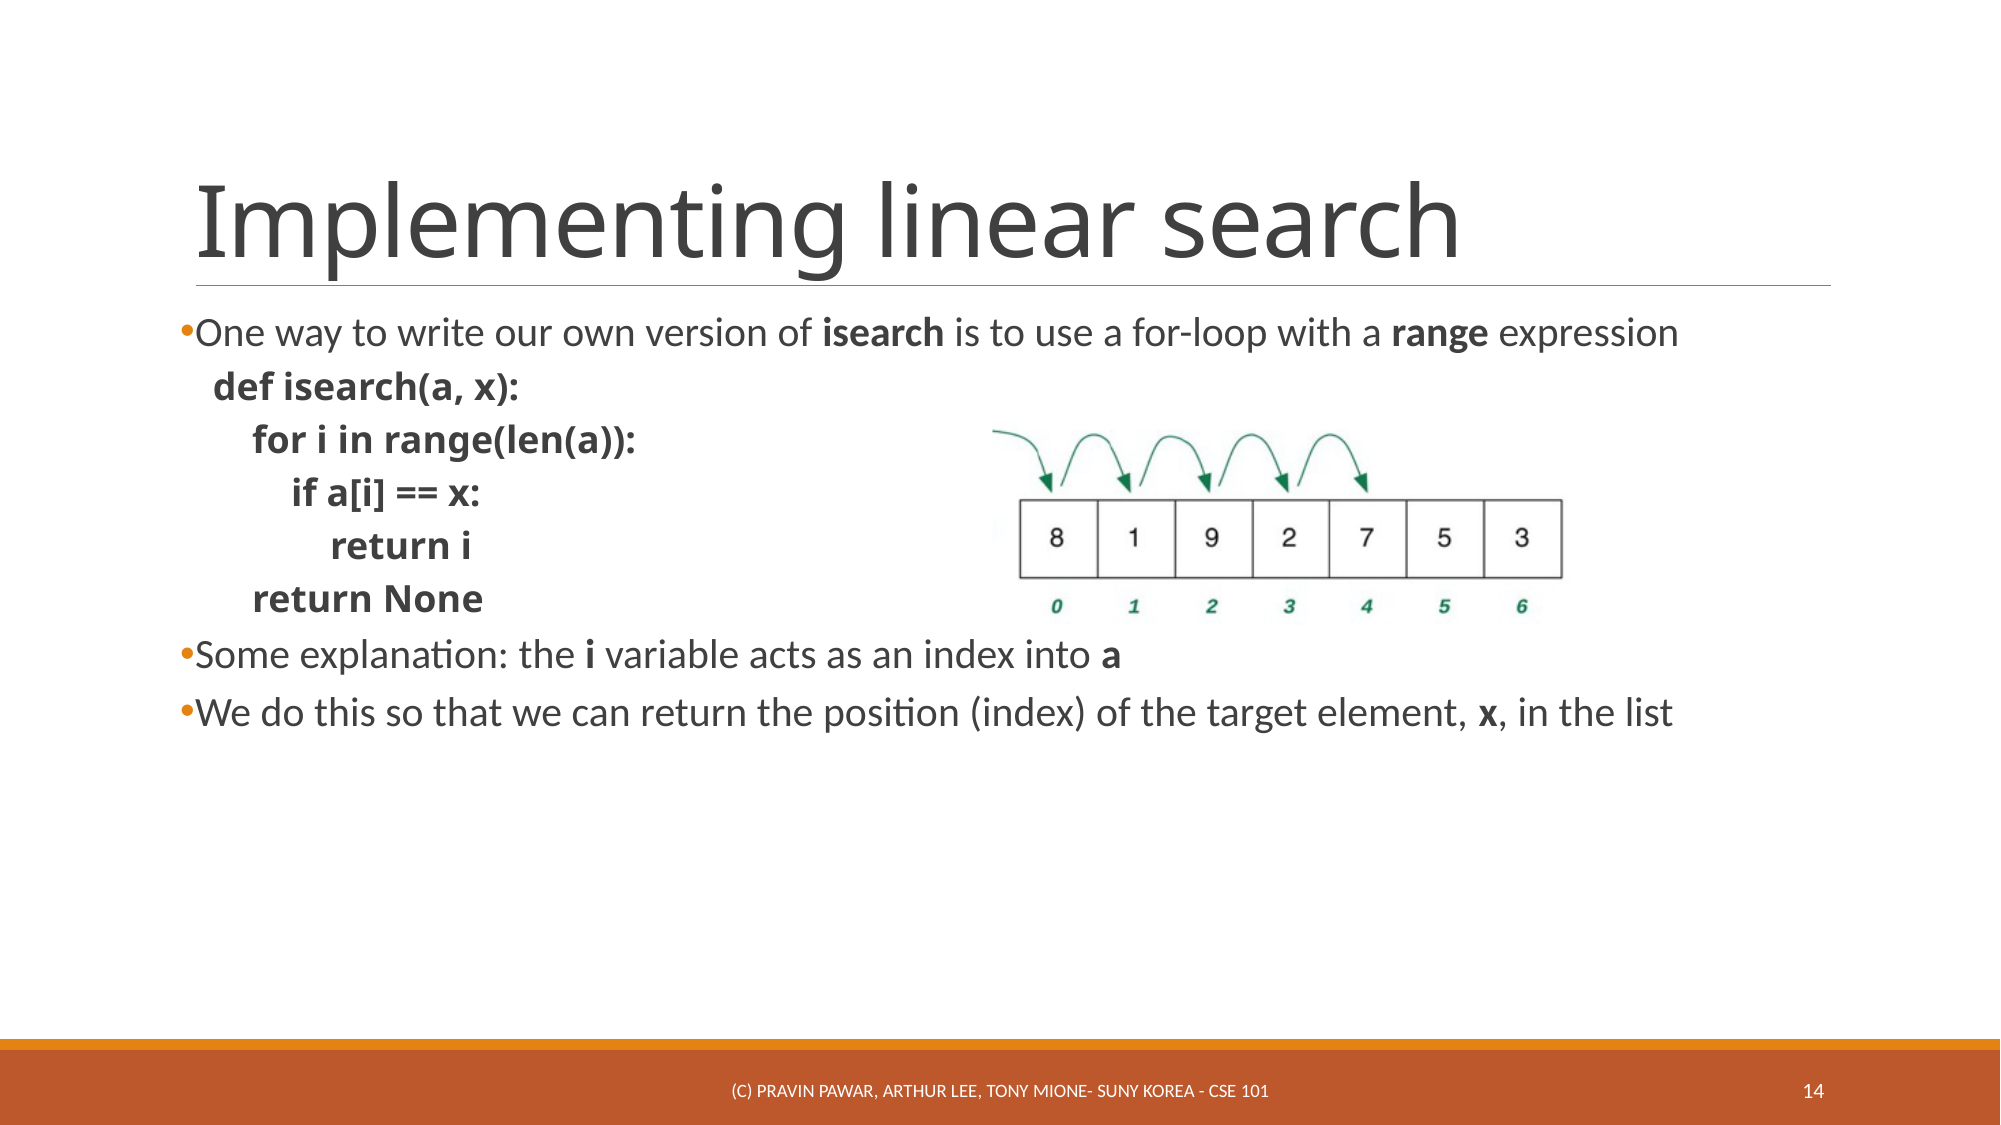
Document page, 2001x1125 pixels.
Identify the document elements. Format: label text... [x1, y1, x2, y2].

footer (c) Pravin Pawar, Arthur Lee, Tony Mione- SUNY Korea - CSE 101 [604, 1059, 1396, 1120]
list One way to write our own version of isearch is to use a for-loop with a range expression def isearch(a, x): for i in range(len(a)): if a[i] == x: return i return None Some explanation: the i variable acts as an index into a We do this so that we can return the position (index) of the target element, x, in the list [180, 302, 1830, 963]
title Implementing linear search [180, 47, 1830, 285]
picture [979, 419, 1581, 629]
slide_number 14 [1624, 1059, 1840, 1120]
